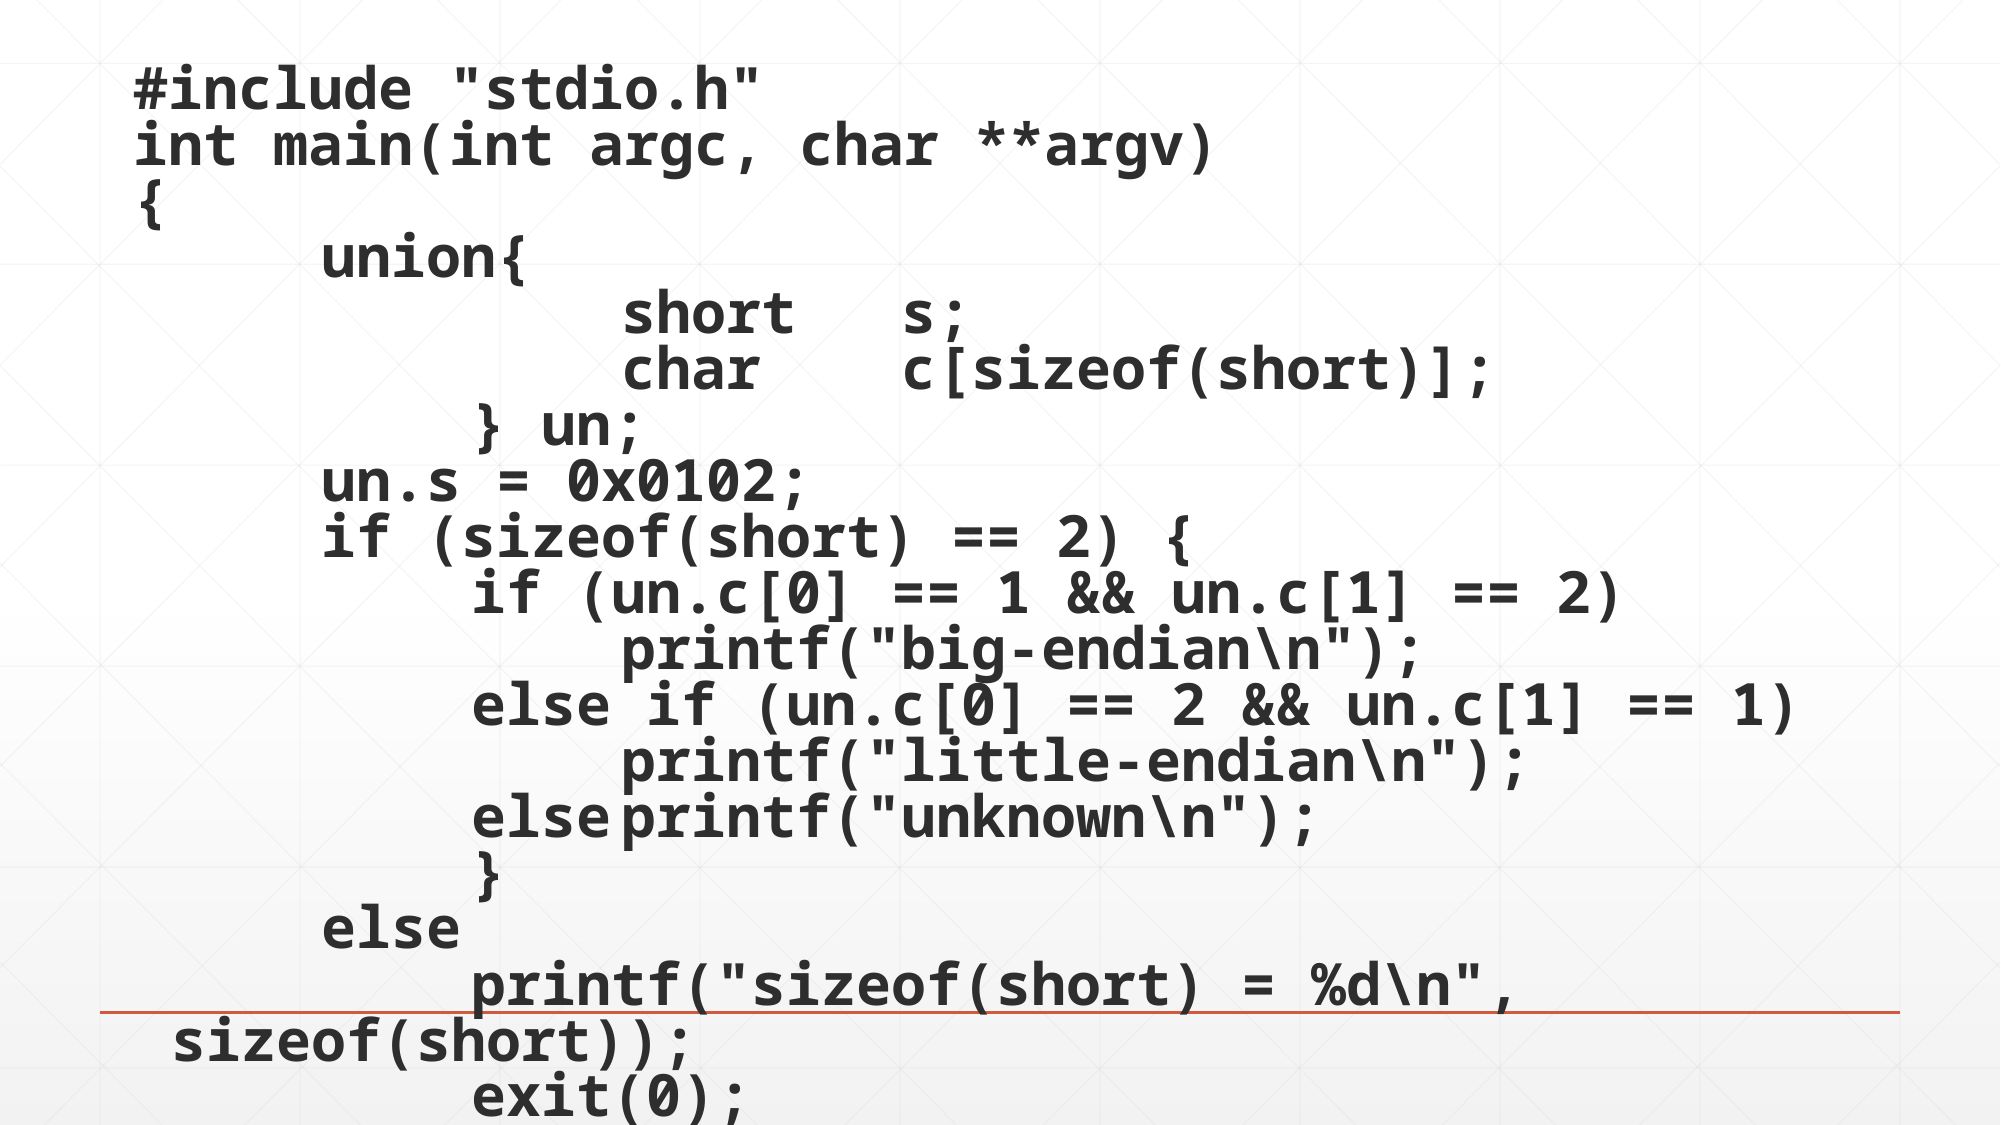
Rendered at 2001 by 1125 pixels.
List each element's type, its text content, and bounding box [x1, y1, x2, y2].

text_box #include "stdio.h" int main(int argc, char **argv) { union{ short s; char c[sizeof(short)]; } un; un.s = 0x0102; if (sizeof(short) == 2) { if (un.c[0] == 1 && un.c[1] == 2) printf("big-endian\n"); else if (un.c[0] == 2 && un.c[1] == 1) printf("little-endian\n"); else printf("unknown\n"); } else printf("sizeof(short) = %d\n", sizeof(short)); exit(0); } [119, 56, 1968, 1125]
